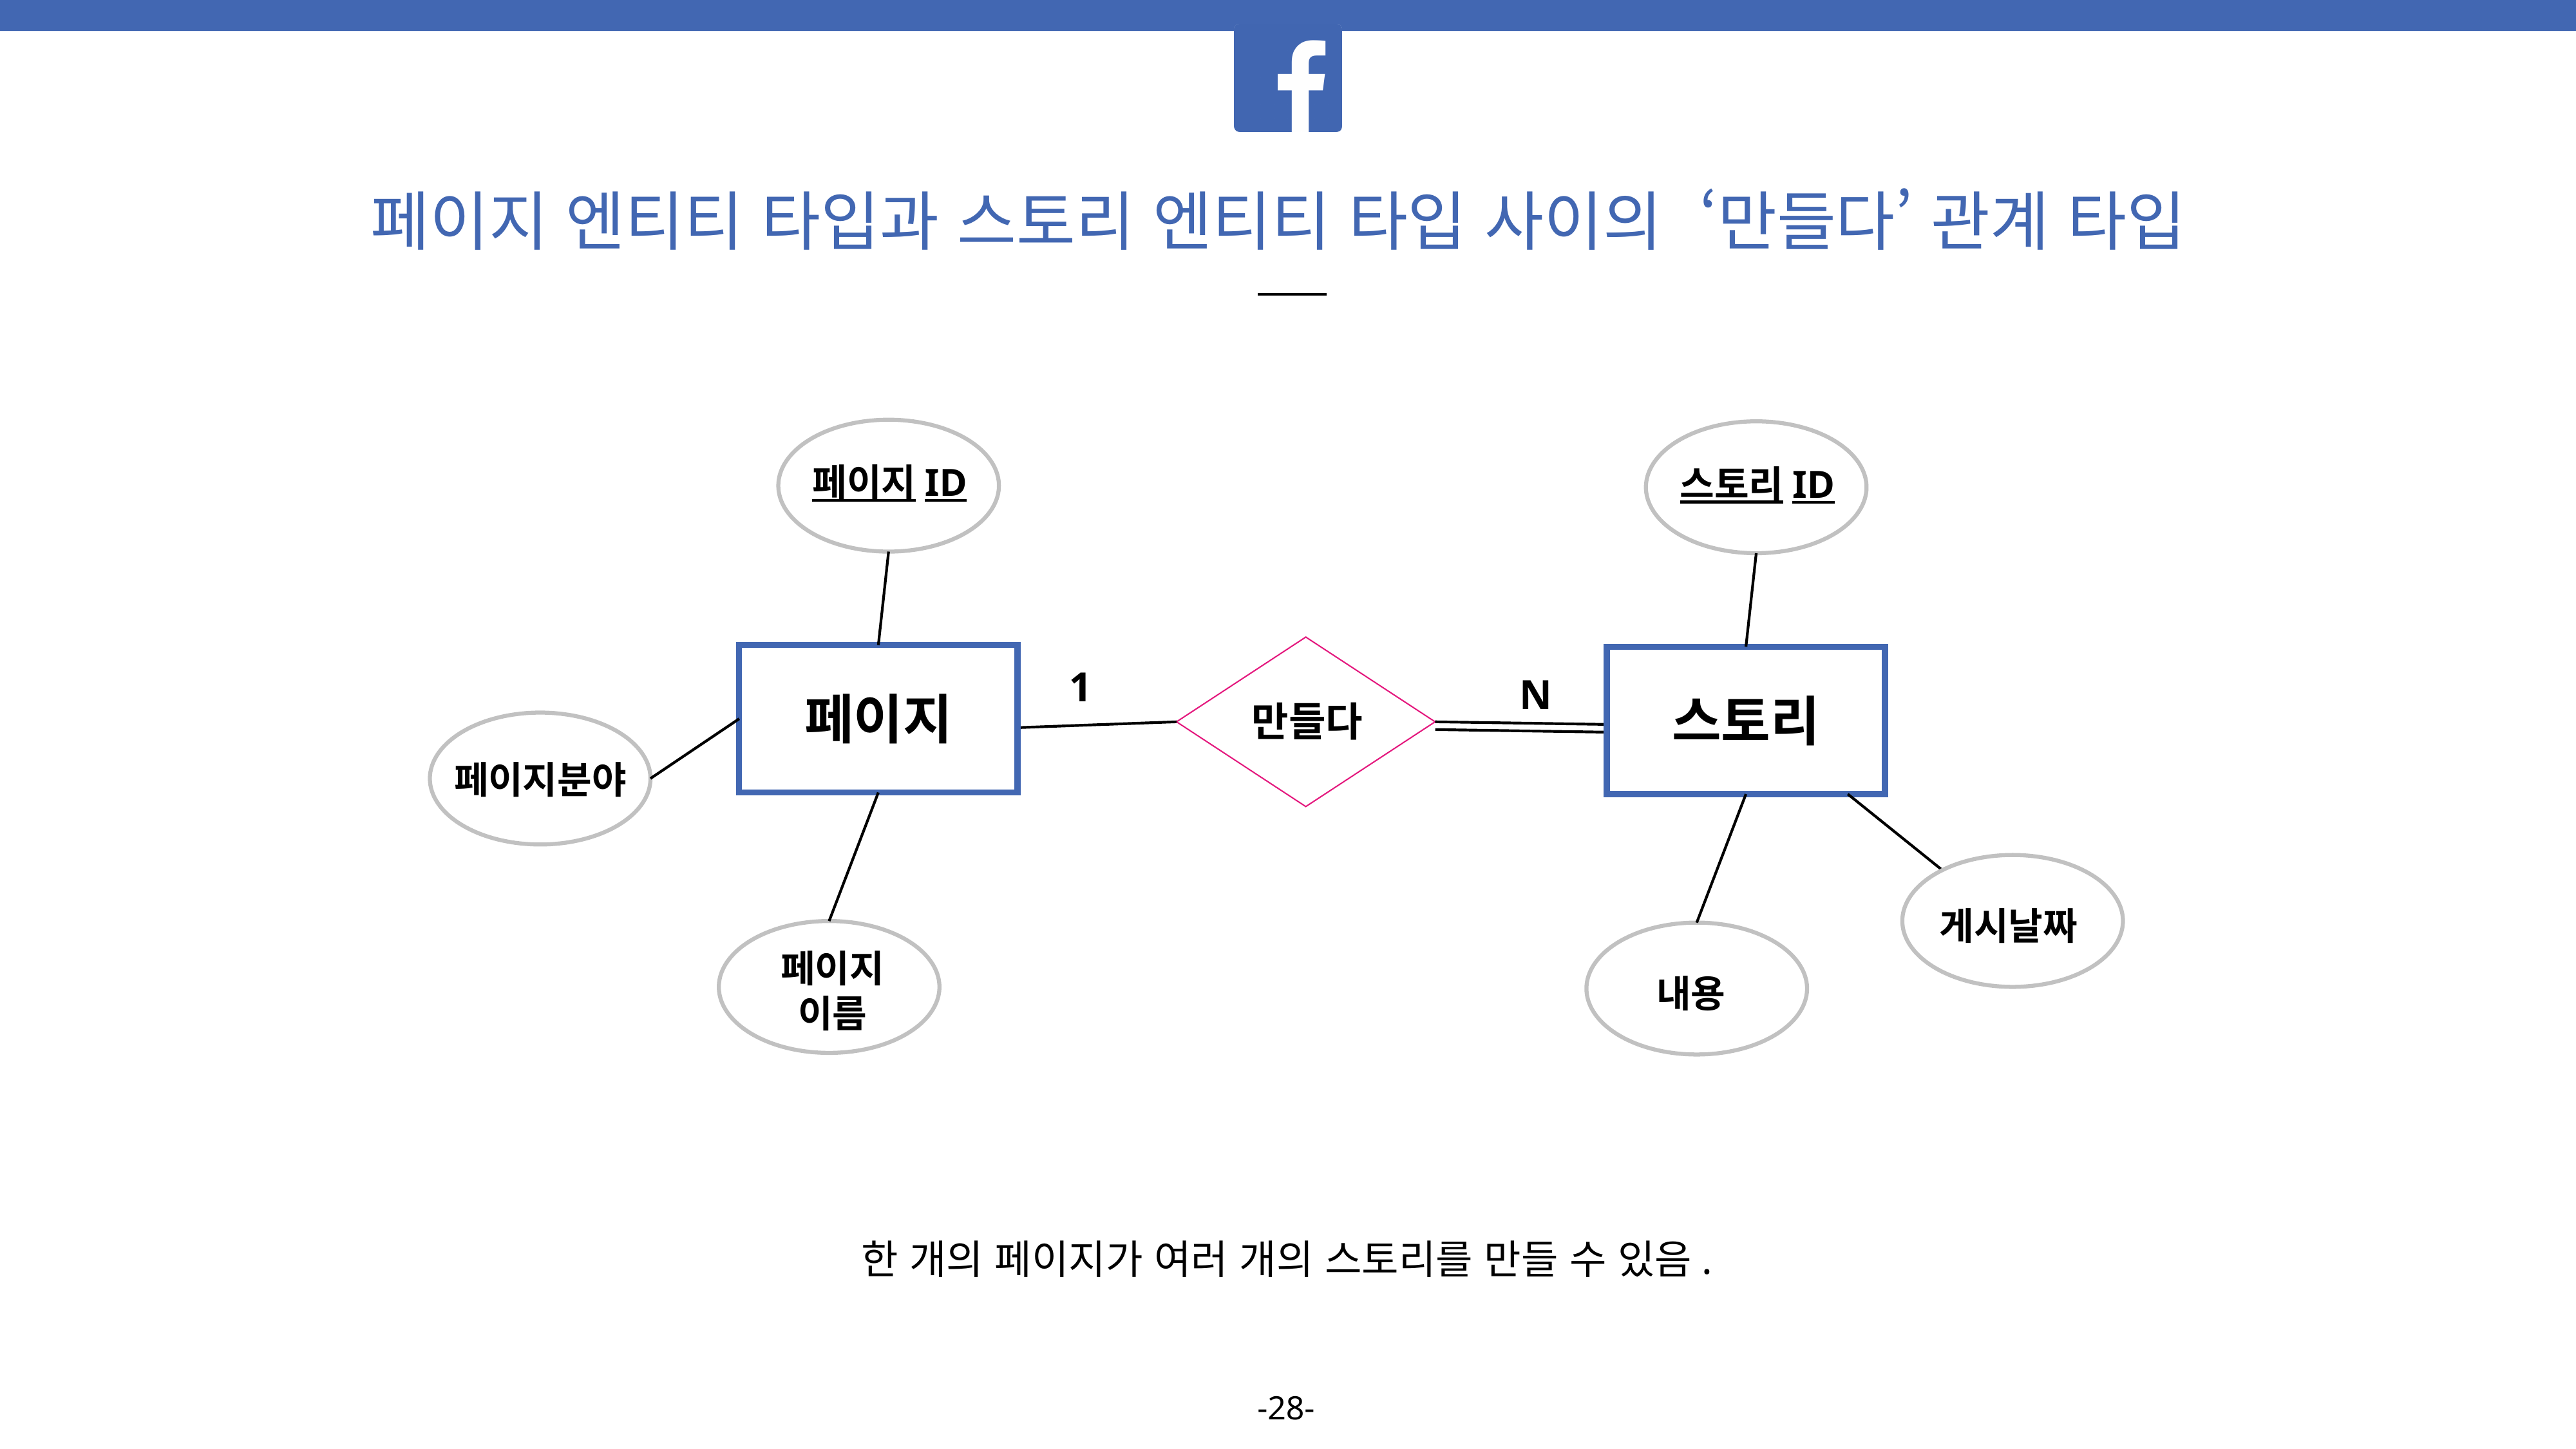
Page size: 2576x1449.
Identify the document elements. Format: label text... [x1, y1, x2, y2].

text_box [1586, 922, 1808, 1055]
text_box [719, 949, 739, 1025]
text_box [1607, 647, 1886, 794]
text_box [650, 718, 740, 779]
text_box 한 개의 페이지가 여러 개의 스토리를 만들 수 있음. [856, 1228, 1718, 1288]
text_box N [1513, 664, 1558, 721]
text_box [1177, 637, 1435, 807]
text_box 1 [1063, 656, 1097, 715]
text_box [1745, 553, 1757, 647]
text_box [778, 419, 999, 552]
text_box 페이지 [753, 680, 1003, 755]
text_box 페이지 이름 [739, 940, 926, 1041]
text_box [1902, 855, 2123, 987]
text_box 스토리 [1621, 681, 1871, 757]
slide_number -28- [1251, 1381, 1321, 1431]
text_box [878, 551, 889, 646]
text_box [829, 792, 879, 922]
text_box [440, 807, 640, 845]
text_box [1435, 721, 1615, 725]
text_box 스토리ID [1667, 455, 1848, 511]
text_box [1645, 421, 1867, 553]
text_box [1847, 793, 1942, 871]
text_box [752, 921, 906, 940]
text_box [1435, 729, 1615, 733]
text_box 페이지 엔티티 타입과 스토리 엔티티 타입 사이의 ‘만들다’ 관계 타입 [365, 175, 2210, 263]
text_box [1696, 793, 1747, 923]
text_box 게시날짜 [1915, 896, 2102, 953]
text_box 내용 [1597, 964, 1785, 1021]
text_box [1017, 721, 1177, 728]
text_box 페이지ID [799, 453, 980, 509]
text_box [0, 0, 2576, 32]
text_box 페이지분야 [430, 750, 651, 807]
text_box 만들다 [1227, 691, 1387, 750]
text_box [440, 712, 640, 750]
picture [1234, 24, 1342, 133]
text_box [739, 645, 1018, 793]
text_box [765, 1041, 893, 1053]
text_box [926, 955, 940, 1019]
